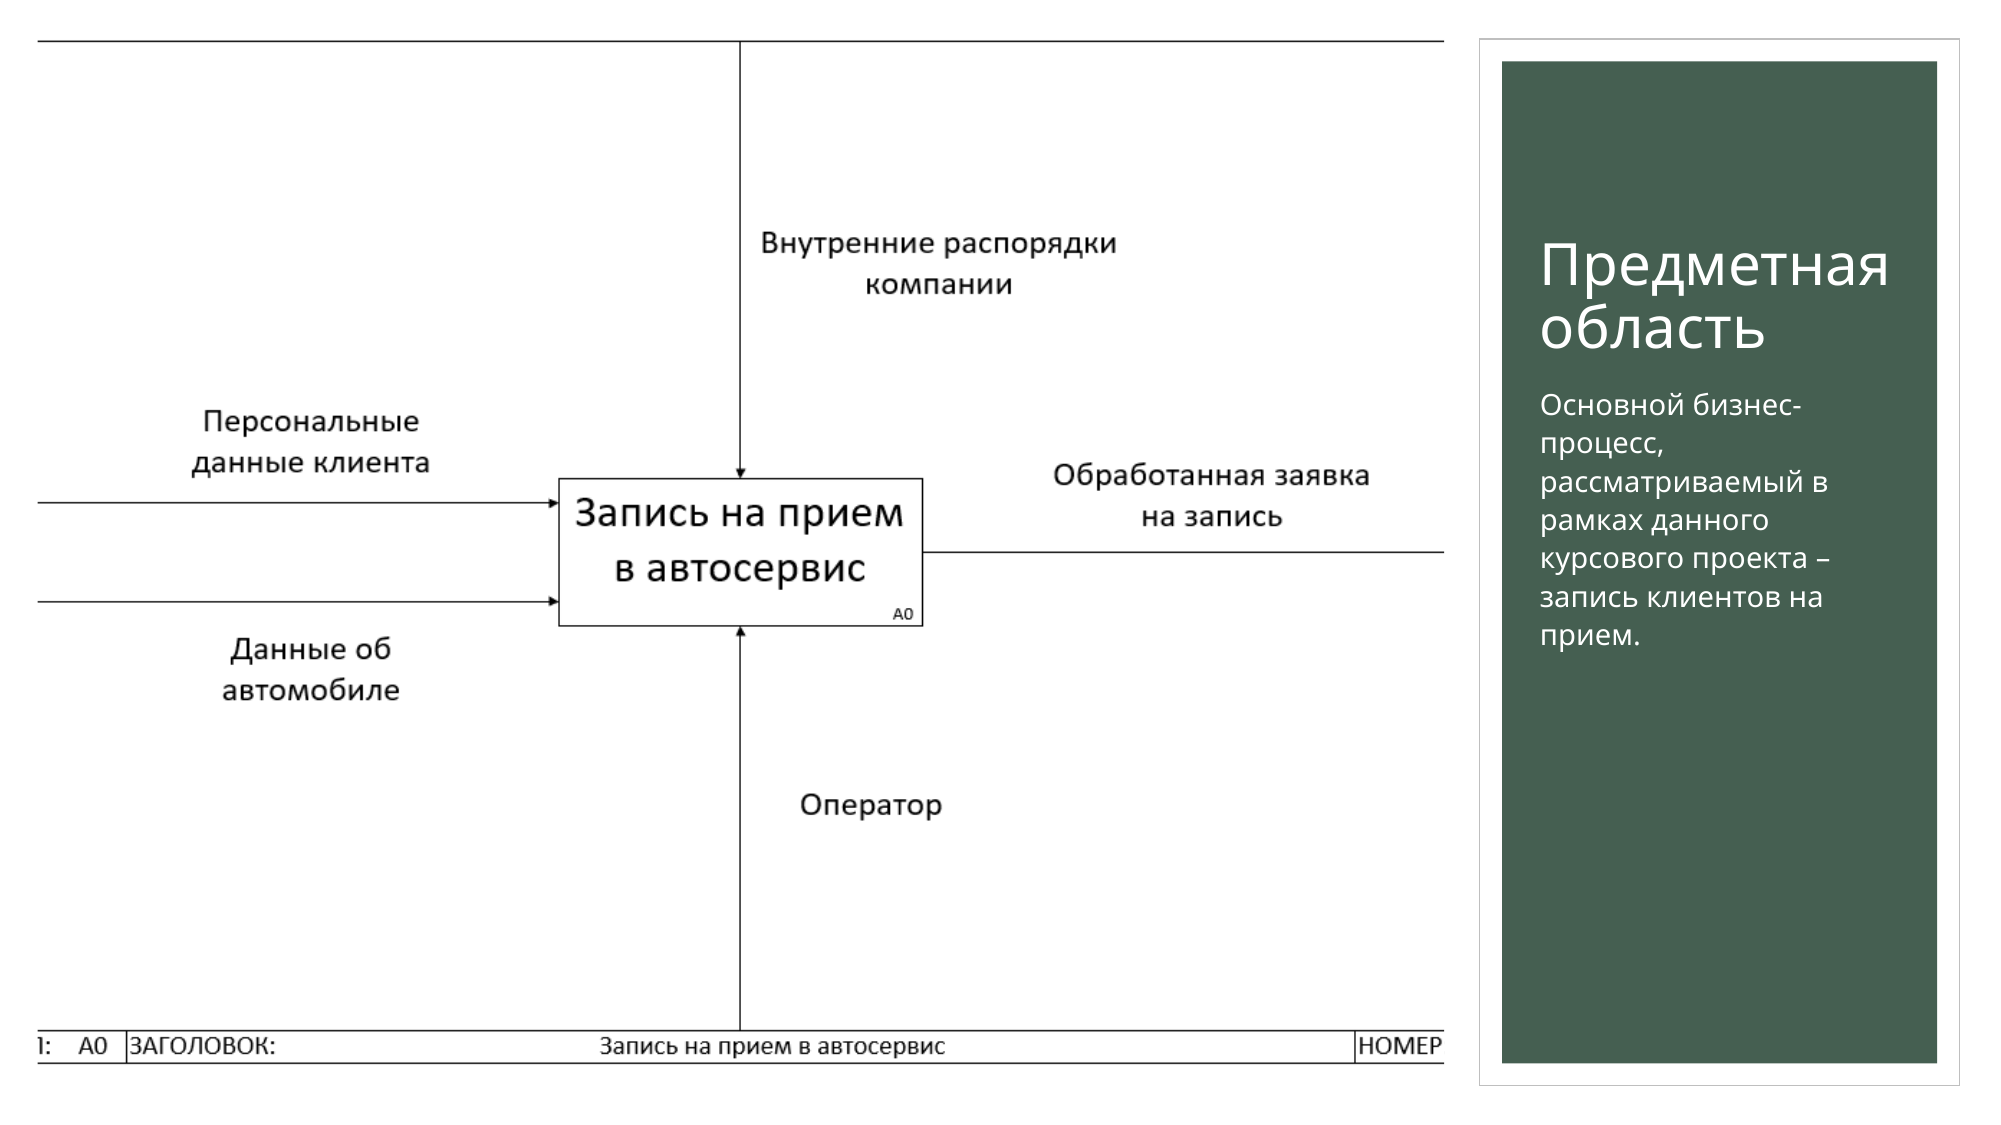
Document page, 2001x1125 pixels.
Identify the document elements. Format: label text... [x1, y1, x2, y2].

title Предметная область [1524, 98, 1924, 369]
list Основной бизнес-процесс, рассматриваемый в рамках данного курсового проекта – запись клиентов на прием. [1524, 375, 1924, 950]
picture [37, 38, 1445, 1067]
